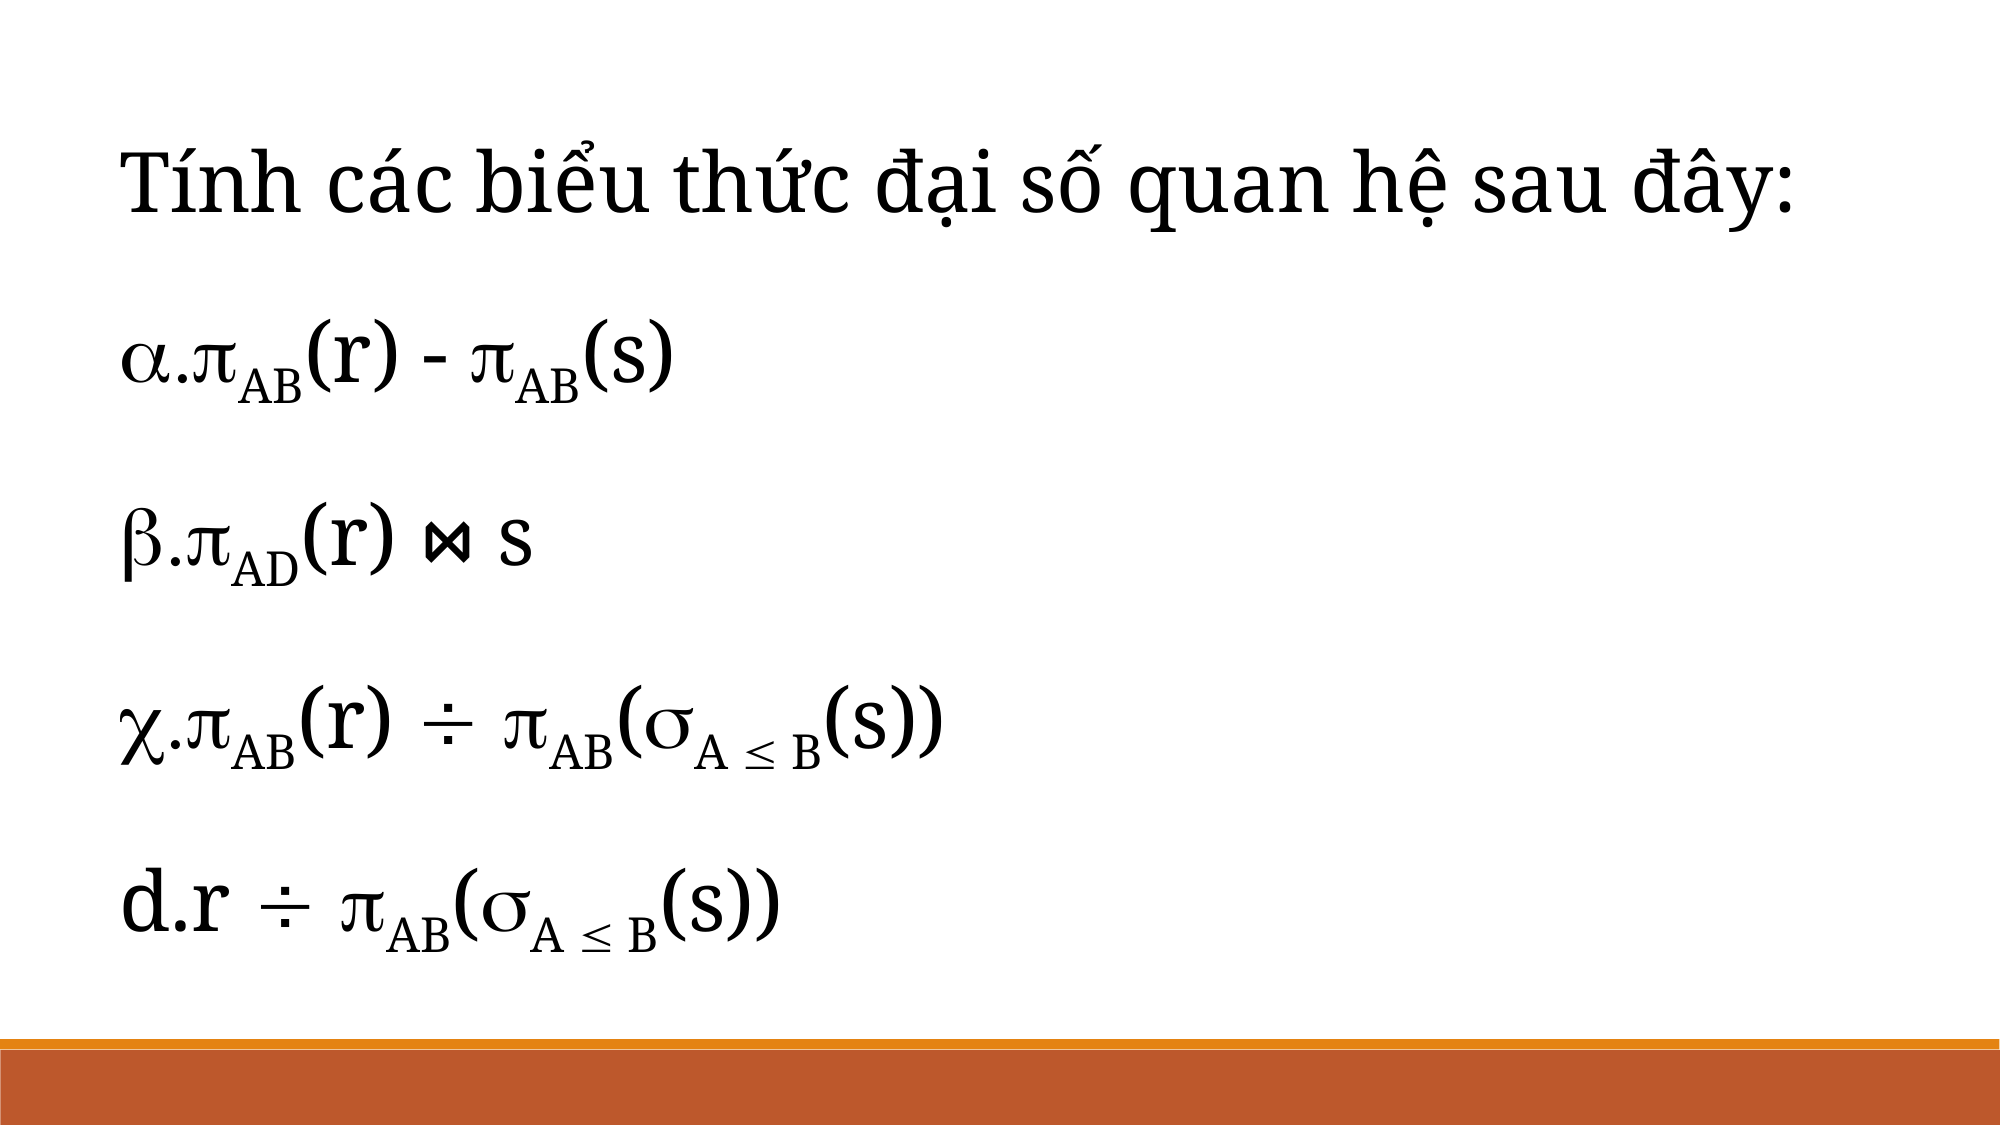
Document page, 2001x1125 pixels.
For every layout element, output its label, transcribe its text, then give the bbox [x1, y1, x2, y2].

text_box Tính các biểu thức đại số quan hệ sau đây: AB(r) - AB(s) AD(r) ⋈ s AB(r)  AB(A  B(s)) r  AB(A  B(s)) [104, 72, 1856, 970]
